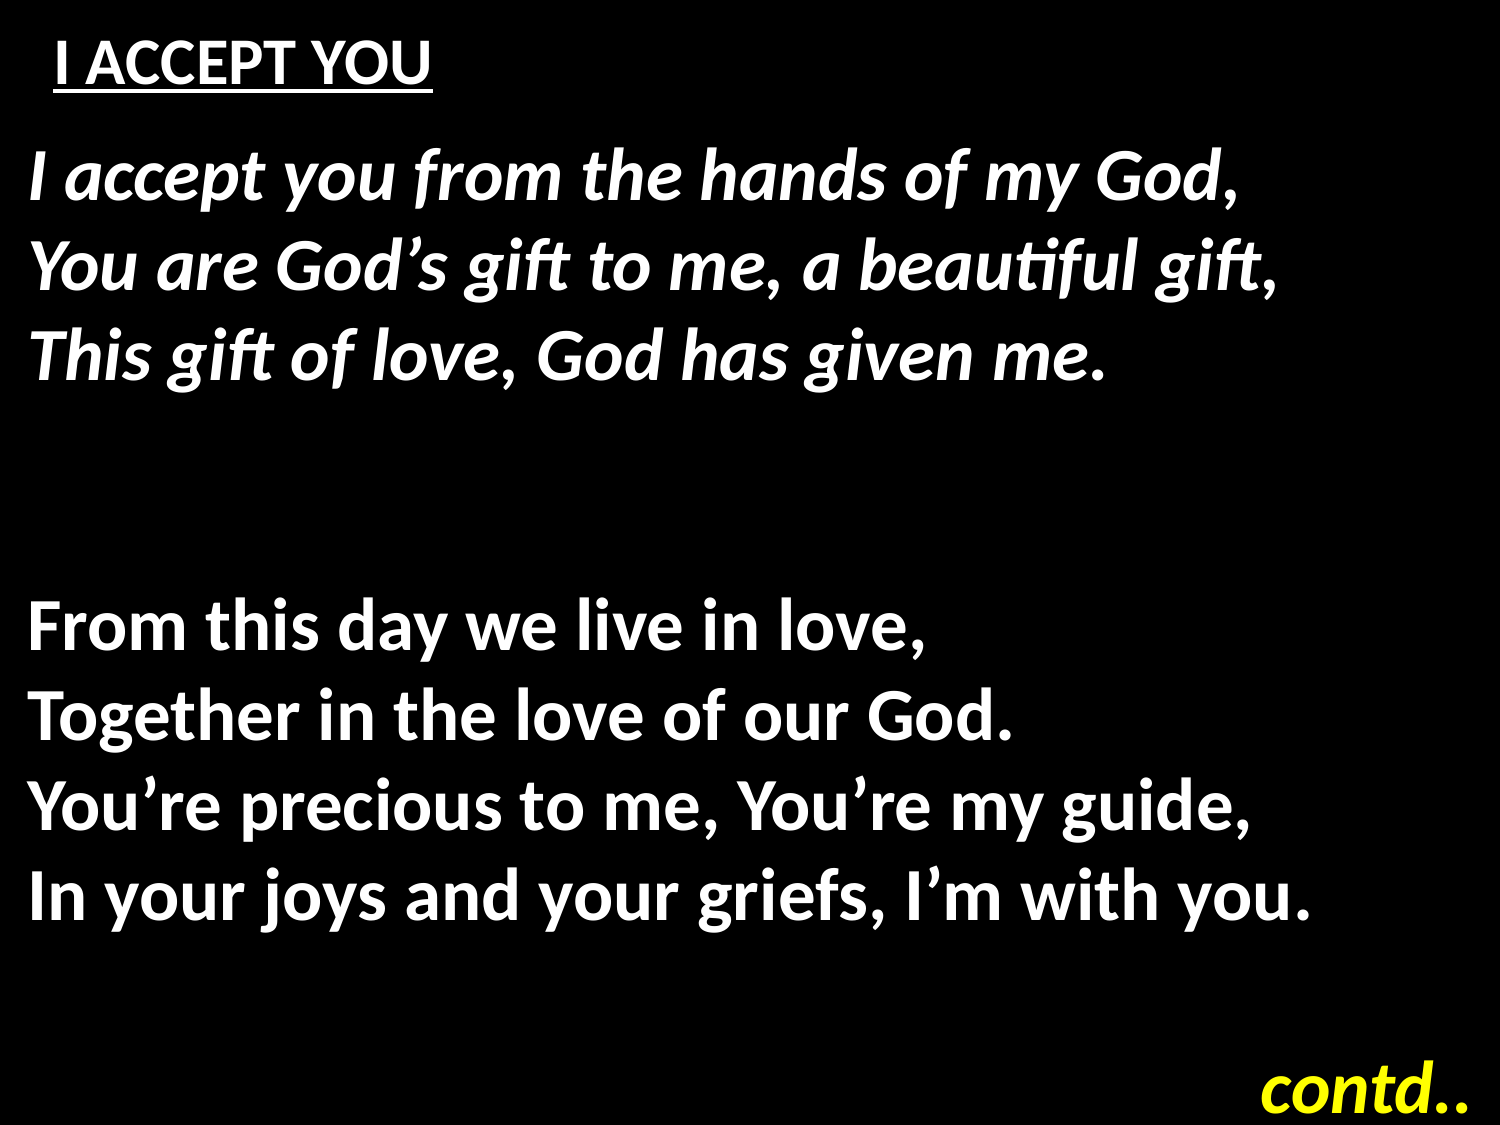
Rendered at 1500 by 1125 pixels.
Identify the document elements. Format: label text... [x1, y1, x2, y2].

list I accept you from the hands of my God, You are God’s gift to me, a beautiful gift, This gift of love, God has given me. From this day we live in love, Together in the love of our God. You’re precious to me, You’re my guide, In your joys and your griefs, I’m with you. [8, 125, 1489, 1116]
text_box contd.. [1245, 1042, 1500, 1125]
title I ACCEPT YOU [10, 0, 1490, 117]
